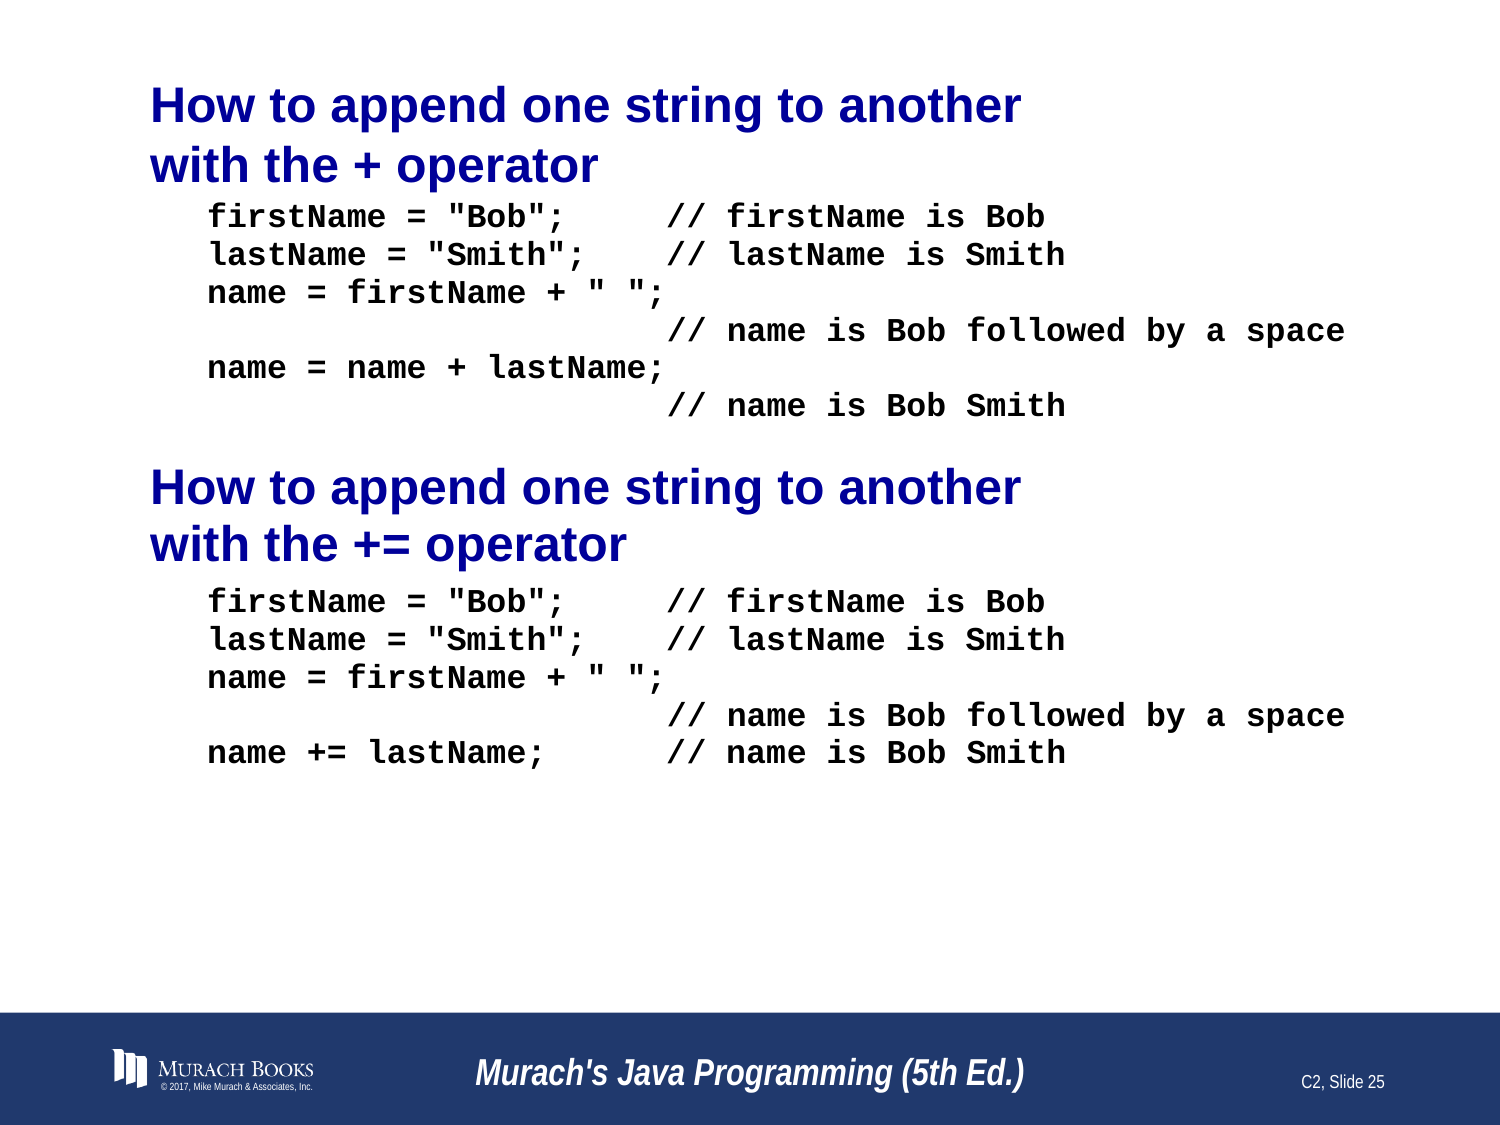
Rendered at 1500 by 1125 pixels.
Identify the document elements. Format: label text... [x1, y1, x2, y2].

footer © 2017, Mike Murach & Associates, Inc. [12, 1025, 463, 1100]
slide_number C2, Slide 25 [1087, 1025, 1400, 1100]
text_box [149, 199, 1348, 776]
title How to append one string to another with the + operator [150, 72, 1350, 194]
slide_number Murach's Java Programming (5th Ed.) [463, 1025, 1050, 1100]
